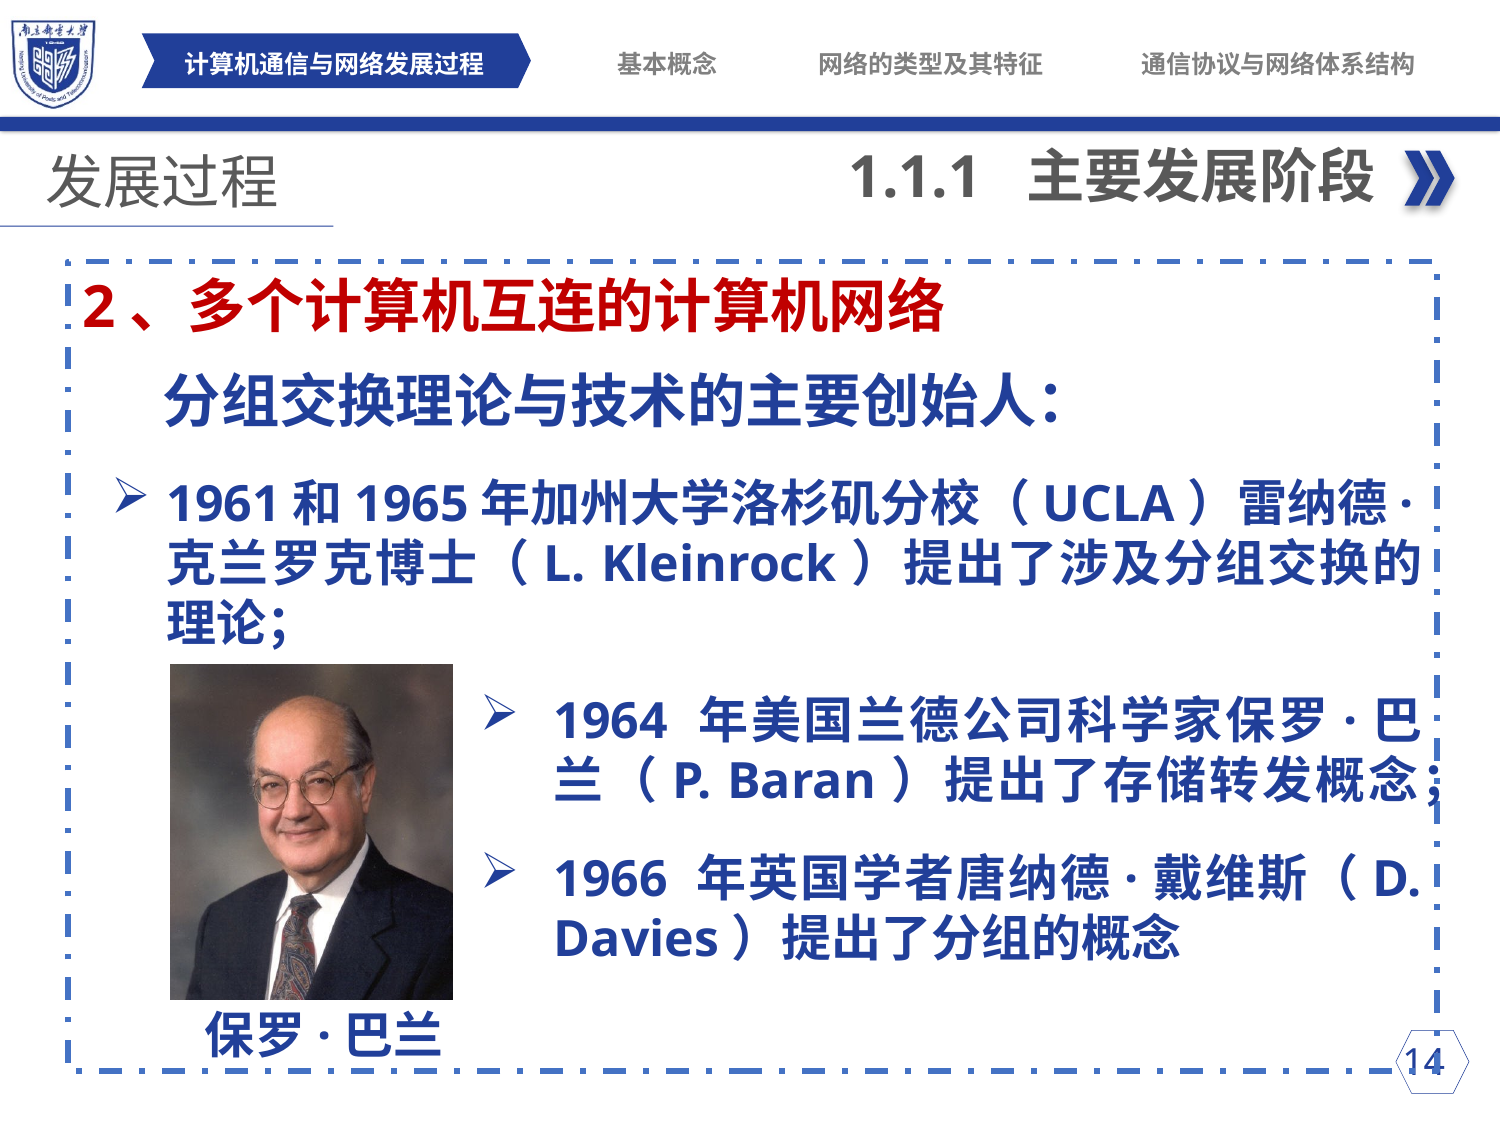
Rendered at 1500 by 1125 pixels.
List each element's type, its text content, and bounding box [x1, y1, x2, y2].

text_box 通信协议与网络体系结构 [1090, 48, 1467, 79]
text_box [0, 116, 1500, 132]
text_box 2、多个计算机互连的计算机网络 分组交换理论与技术的主要创始人： 1961和1965年加州大学洛杉矶分校（UCLA）雷纳德·克兰罗克博士（L. Kleinrock）提出了涉及分组交换的理论； 1964 年美国兰德公司科学家保罗·巴兰（P. Baran）提出了存储转发概念； 1966 年英国学者唐纳德·戴维斯（D. Davies）提出了分组的概念 保罗·巴兰 [67, 261, 1437, 1072]
text_box 14 [1363, 1030, 1494, 1092]
picture [0, 16, 108, 110]
text_box [140, 32, 533, 90]
text_box 1.1.1 主要发展阶段 [113, 132, 1391, 217]
picture [170, 663, 453, 1000]
text_box 发展过程 [9, 143, 315, 218]
text_box 计算机通信与网络发展过程 [170, 48, 510, 79]
text_box 网络的类型及其特征 [806, 48, 1055, 79]
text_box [1404, 150, 1455, 206]
text_box 基本概念 [559, 48, 777, 79]
